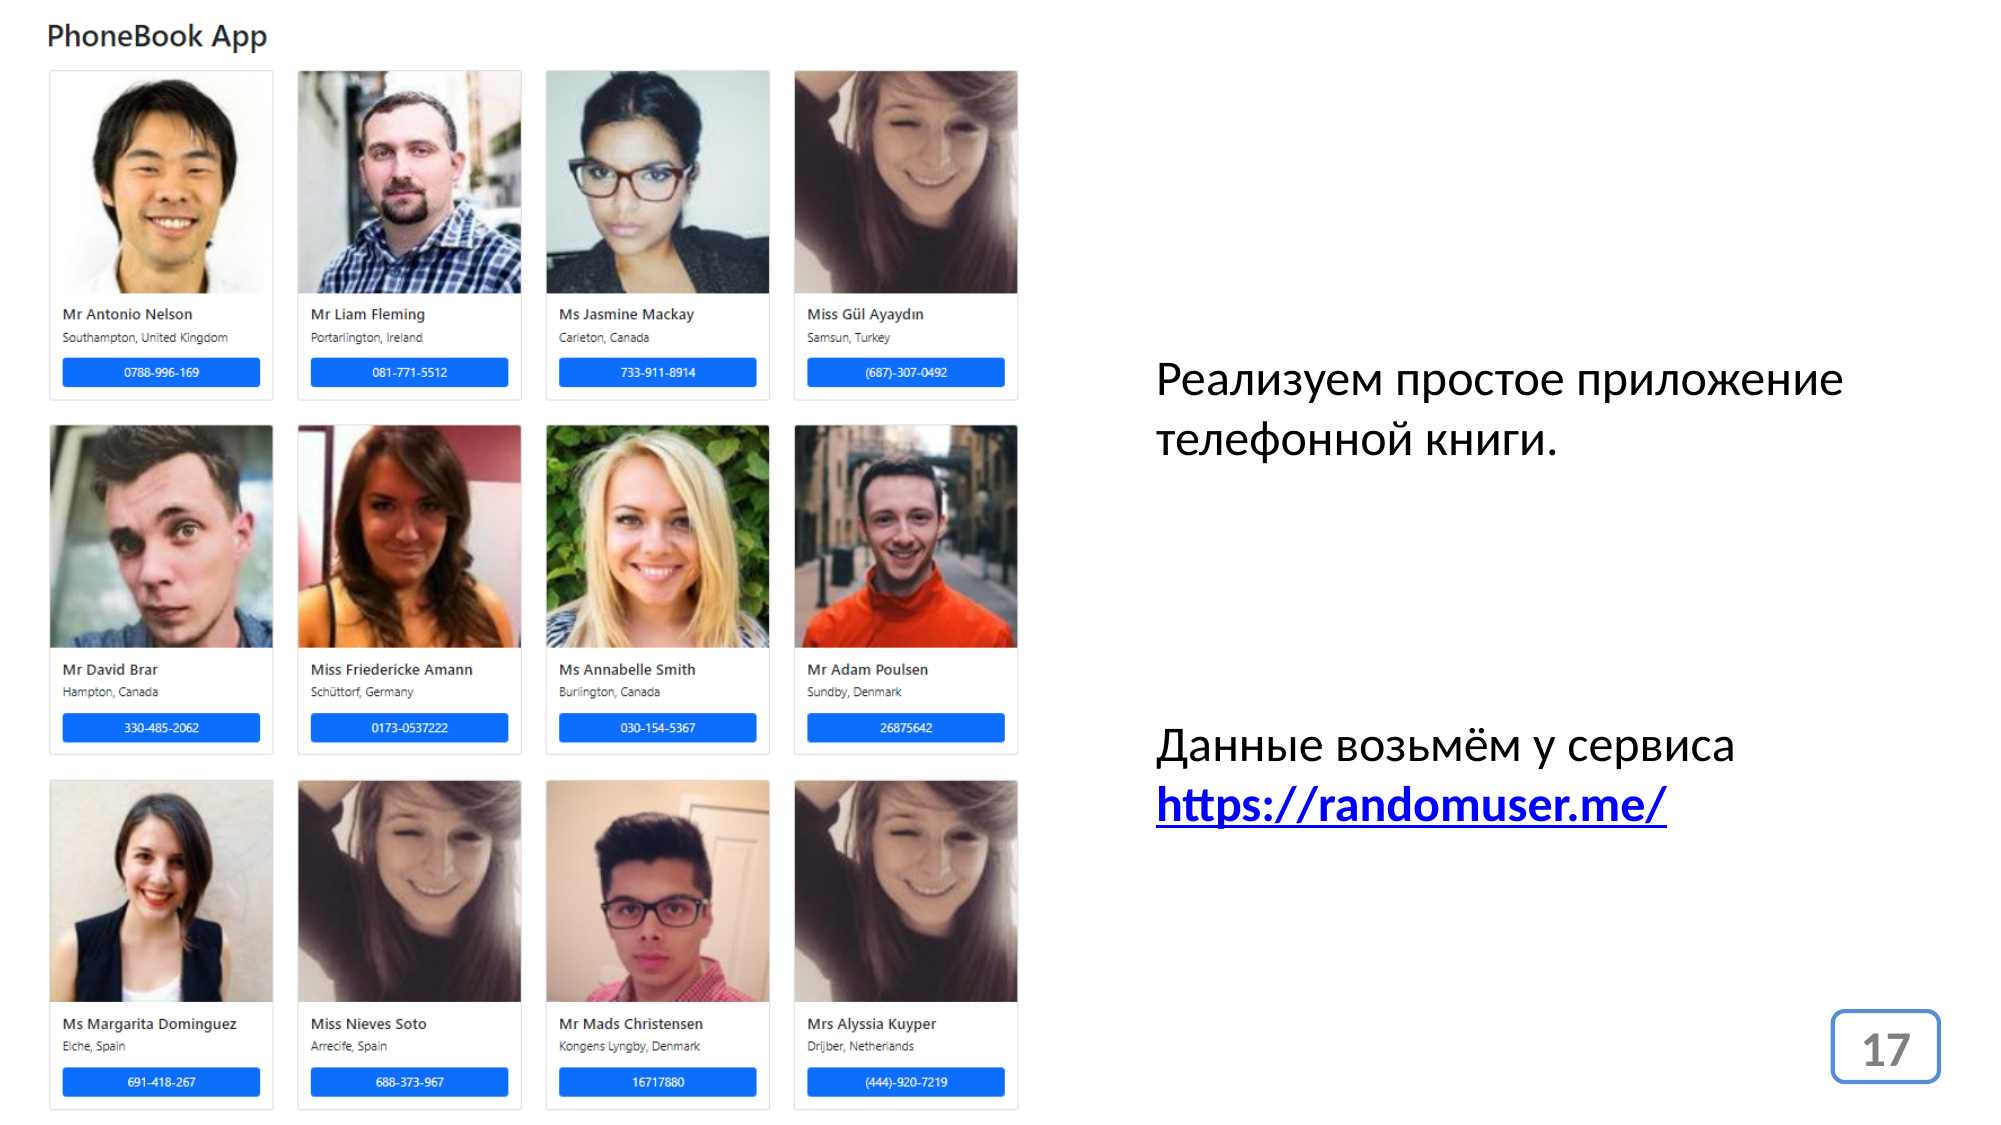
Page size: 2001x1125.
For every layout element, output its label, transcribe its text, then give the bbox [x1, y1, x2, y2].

text_box 17 [1830, 1009, 1942, 1085]
text_box Данные возьмём у сервиса https://randomuser.me/ [1141, 704, 1892, 839]
picture [0, 0, 1076, 1125]
text_box Реализуем простое приложение телефонной книги. [1141, 338, 1892, 473]
